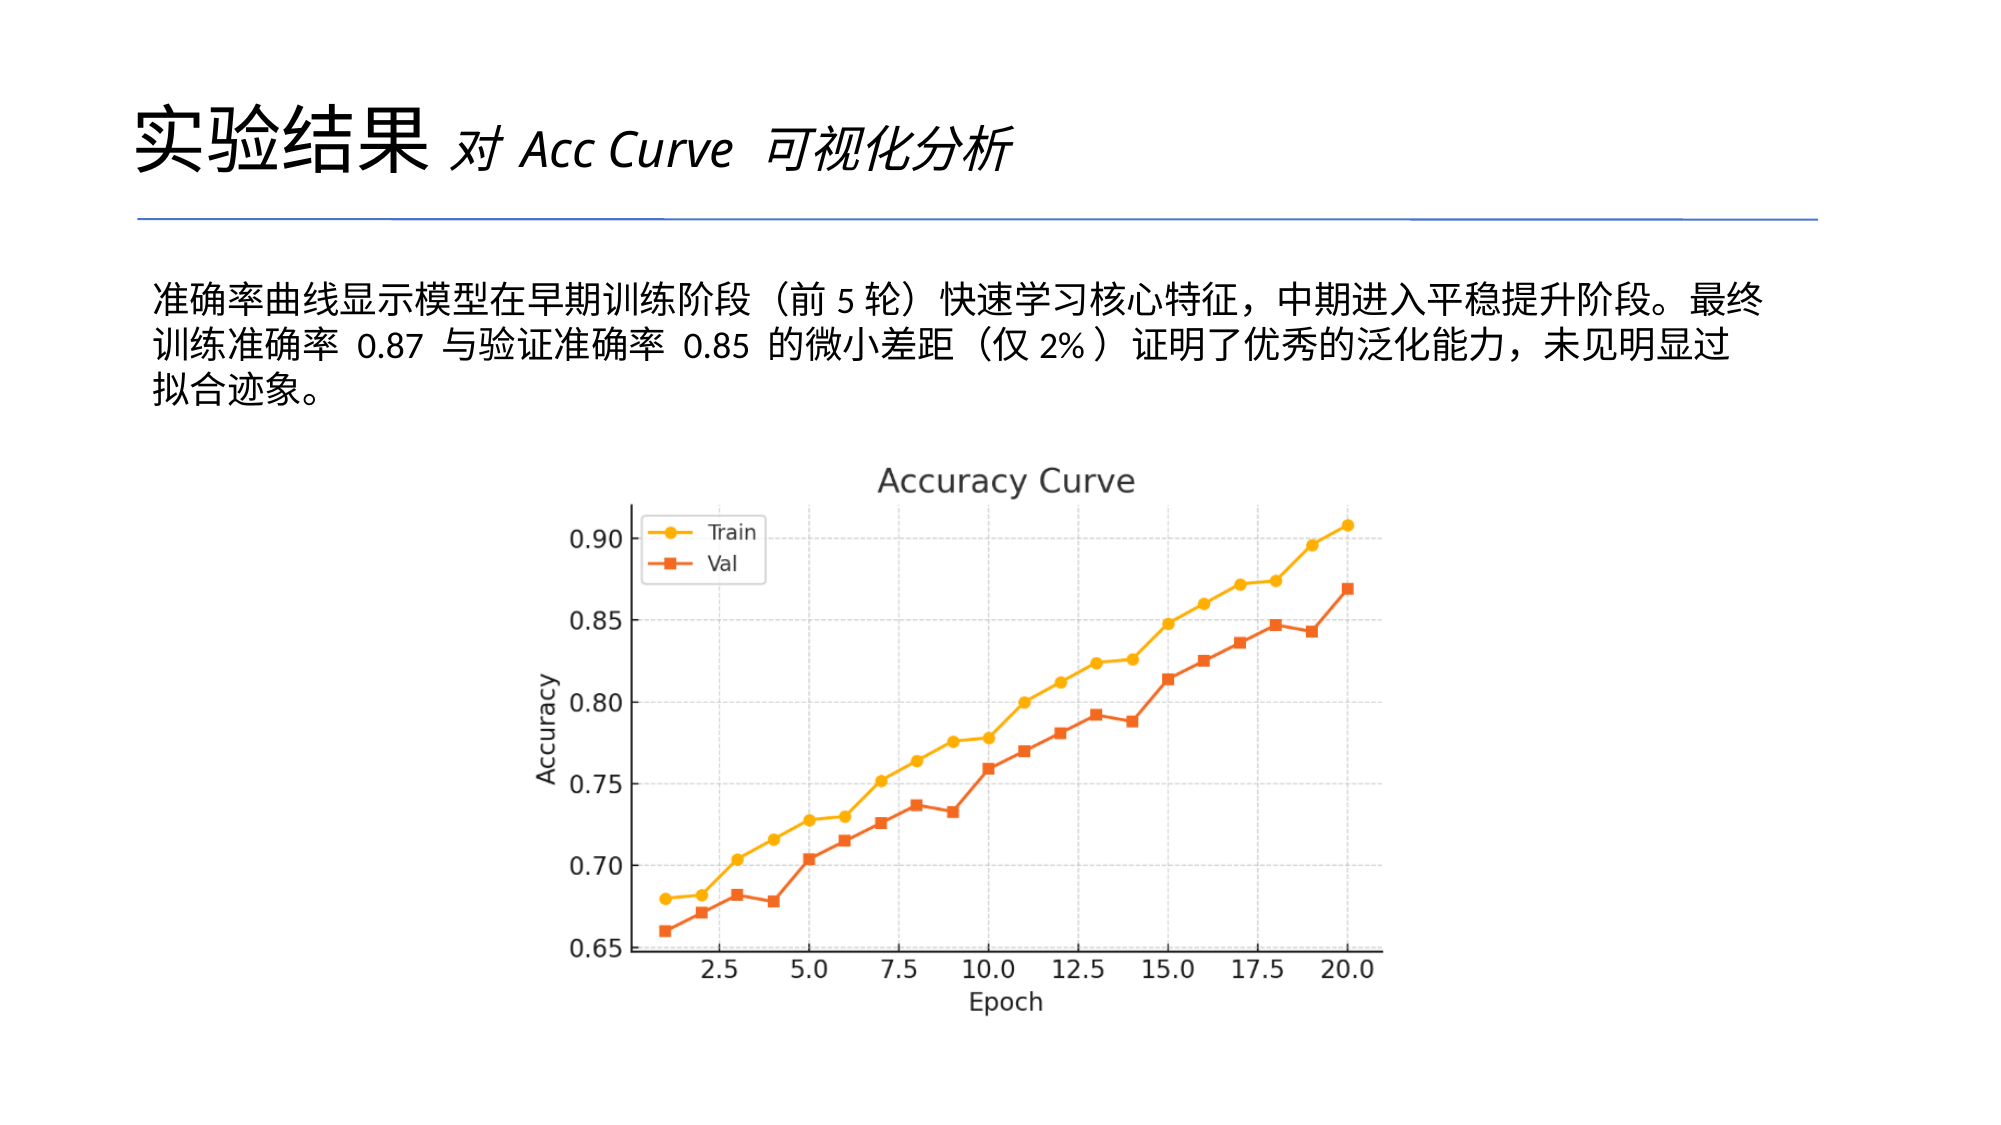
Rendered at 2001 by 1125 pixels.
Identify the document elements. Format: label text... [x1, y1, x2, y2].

title 实验结果 对 Acc Curve 可视化分析 [116, 34, 1842, 253]
text_box 准确率曲线显示模型在早期训练阶段（前5轮）快速学习核心特征，中期进入平稳提升阶段。最终训练准确率 0.87 与验证准确率 0.85 的微小差距（仅2%）证明了优秀的泛化能力，未见明显过拟合迹象。 [137, 268, 1781, 419]
picture [513, 444, 1404, 1039]
